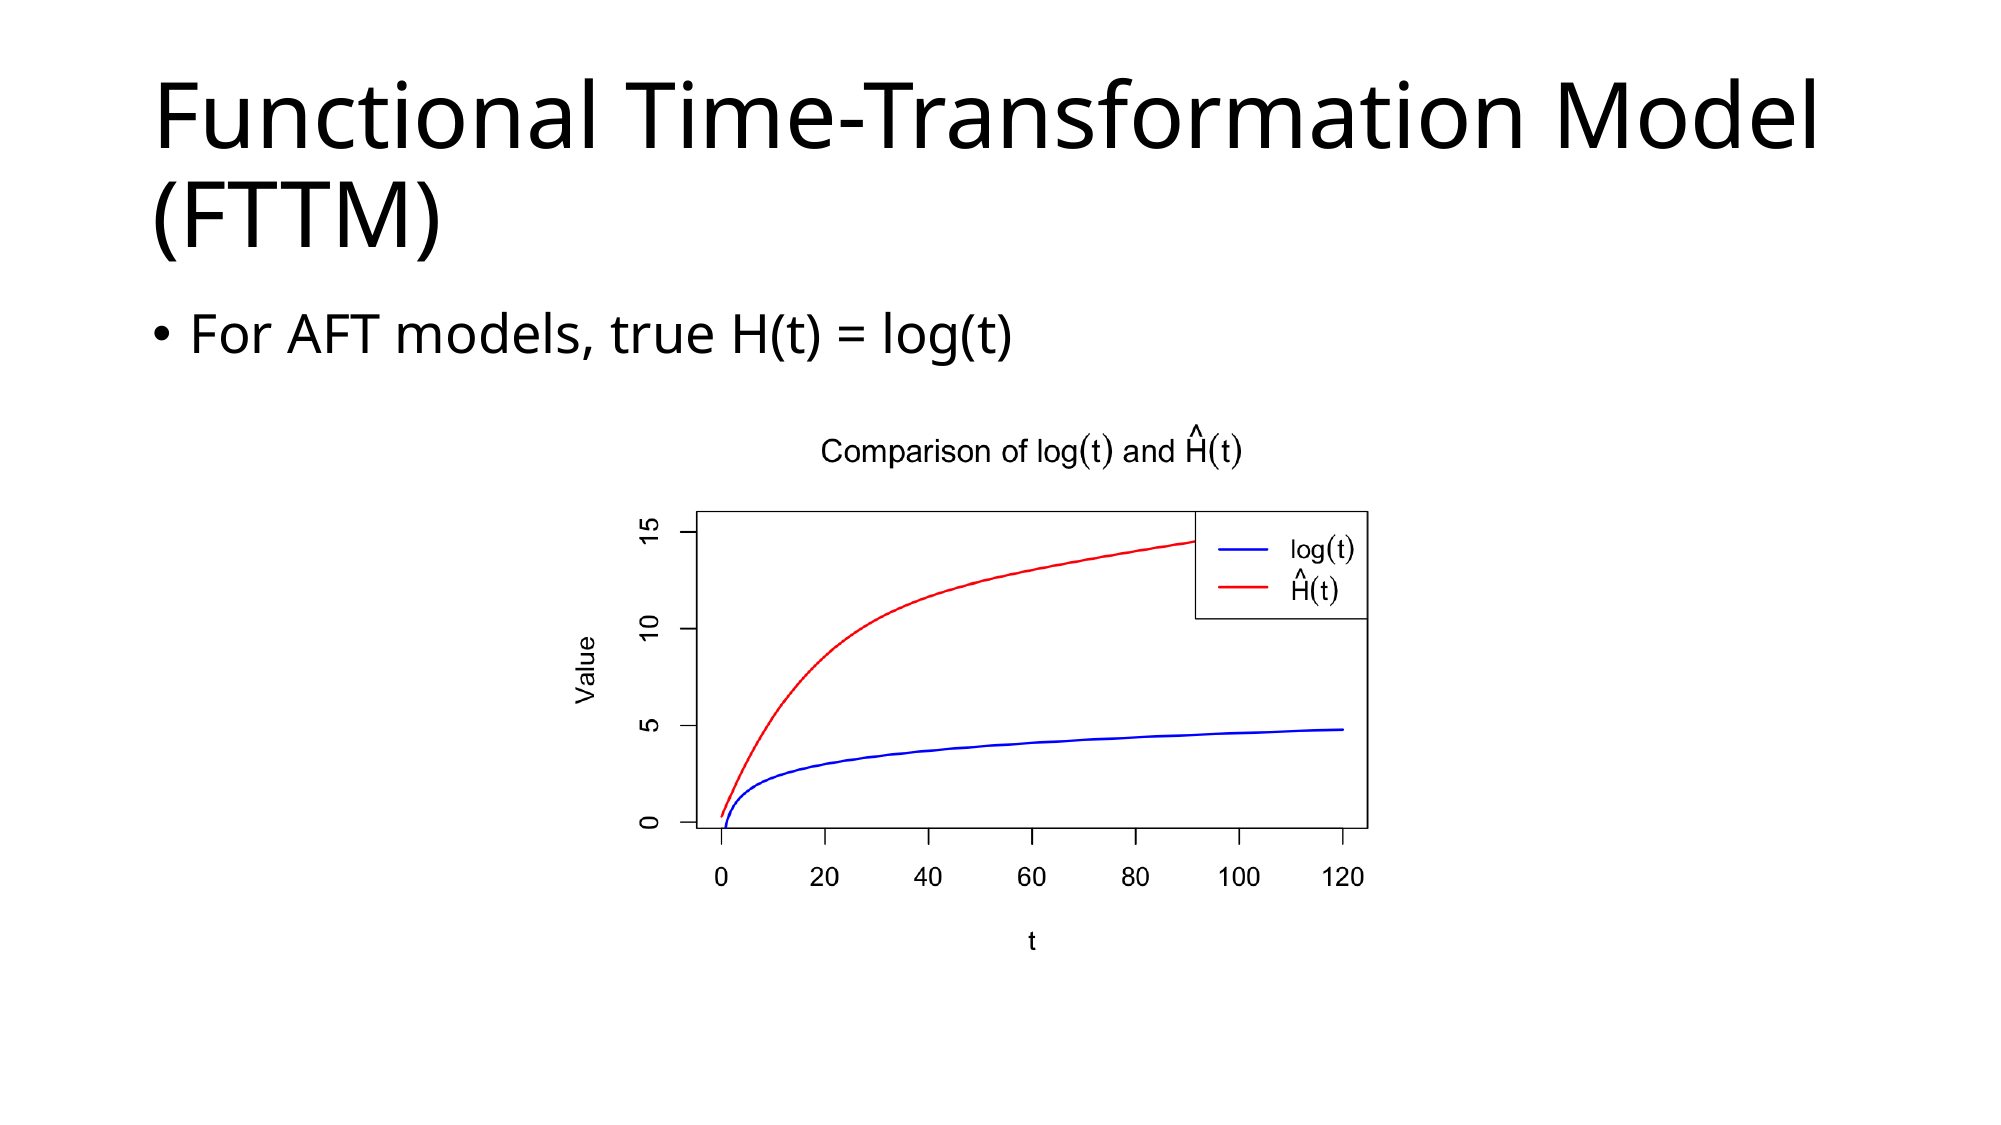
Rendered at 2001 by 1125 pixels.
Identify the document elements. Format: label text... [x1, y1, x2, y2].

list For AFT models, true H(t) = log(t) [137, 299, 1863, 1014]
picture [566, 381, 1434, 990]
title Functional Time-Transformation Model (FTTM) [137, 59, 1863, 278]
